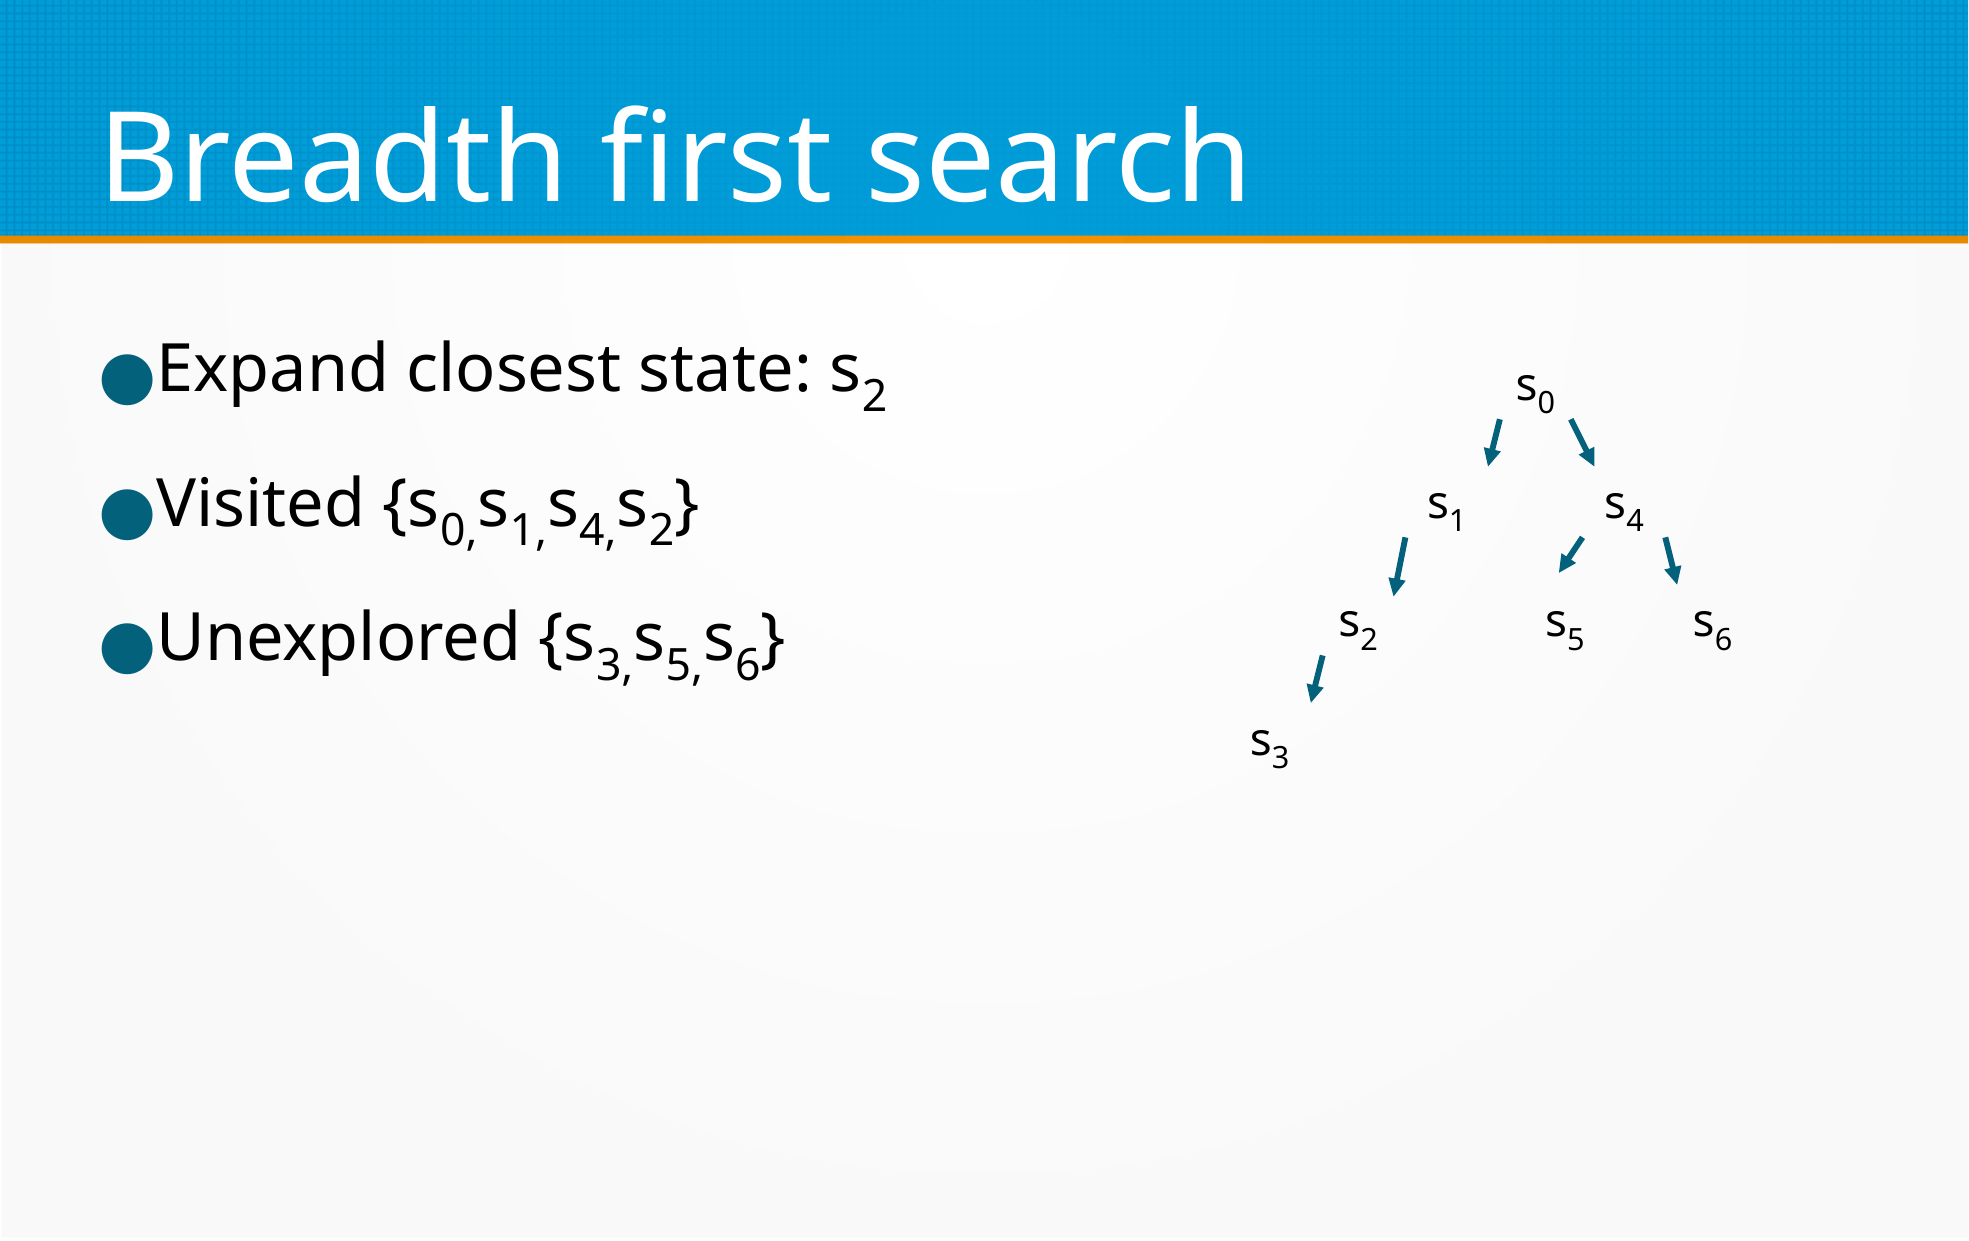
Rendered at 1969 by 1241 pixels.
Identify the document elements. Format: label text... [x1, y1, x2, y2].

text_box [1307, 655, 1323, 703]
text_box Expand closest state: s2 Visited {s0,s1,s4,s2} Unexplored {s3,s5,s6} [98, 314, 1860, 1080]
text_box [1665, 537, 1681, 585]
text_box [1389, 537, 1406, 597]
text_box [1570, 419, 1595, 467]
text_box Breadth first search [98, 19, 1870, 227]
picture [0, 236, 1969, 1241]
text_box [1485, 419, 1500, 467]
text_box [1558, 537, 1583, 573]
